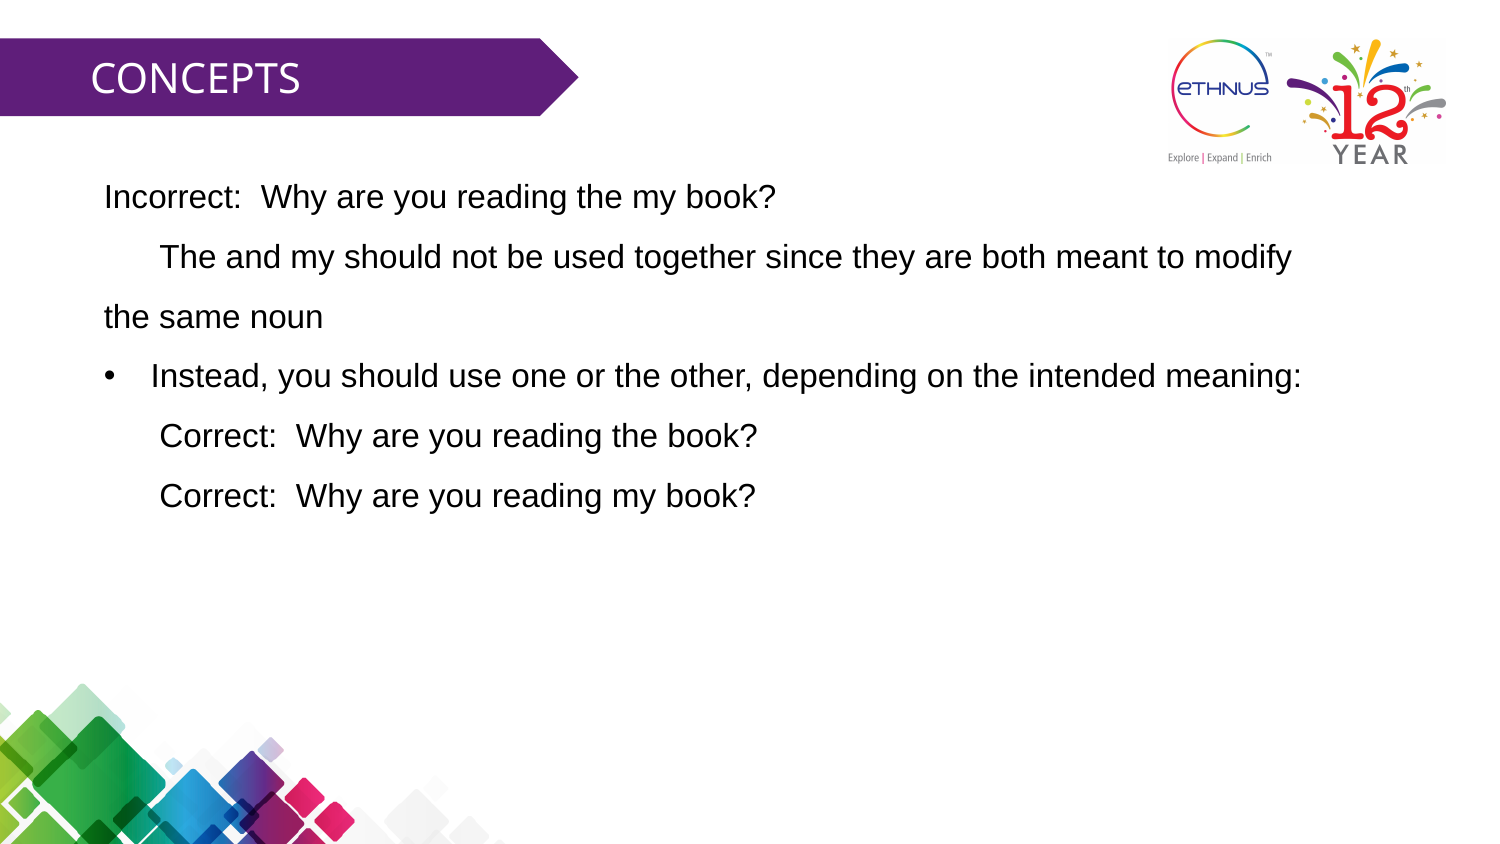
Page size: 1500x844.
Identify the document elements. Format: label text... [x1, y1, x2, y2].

text_box CONCEPTS [0, 38, 579, 117]
picture [1167, 38, 1447, 165]
text_box Incorrect: Why are you reading the my book? The and my should not be used together since they are both meant to modify the same noun Instead, you should use one or the other, depending on the intended meaning: Correct: Why are you reading the book? Correct: Why are you reading my book? [88, 147, 1330, 642]
picture [0, 668, 732, 844]
